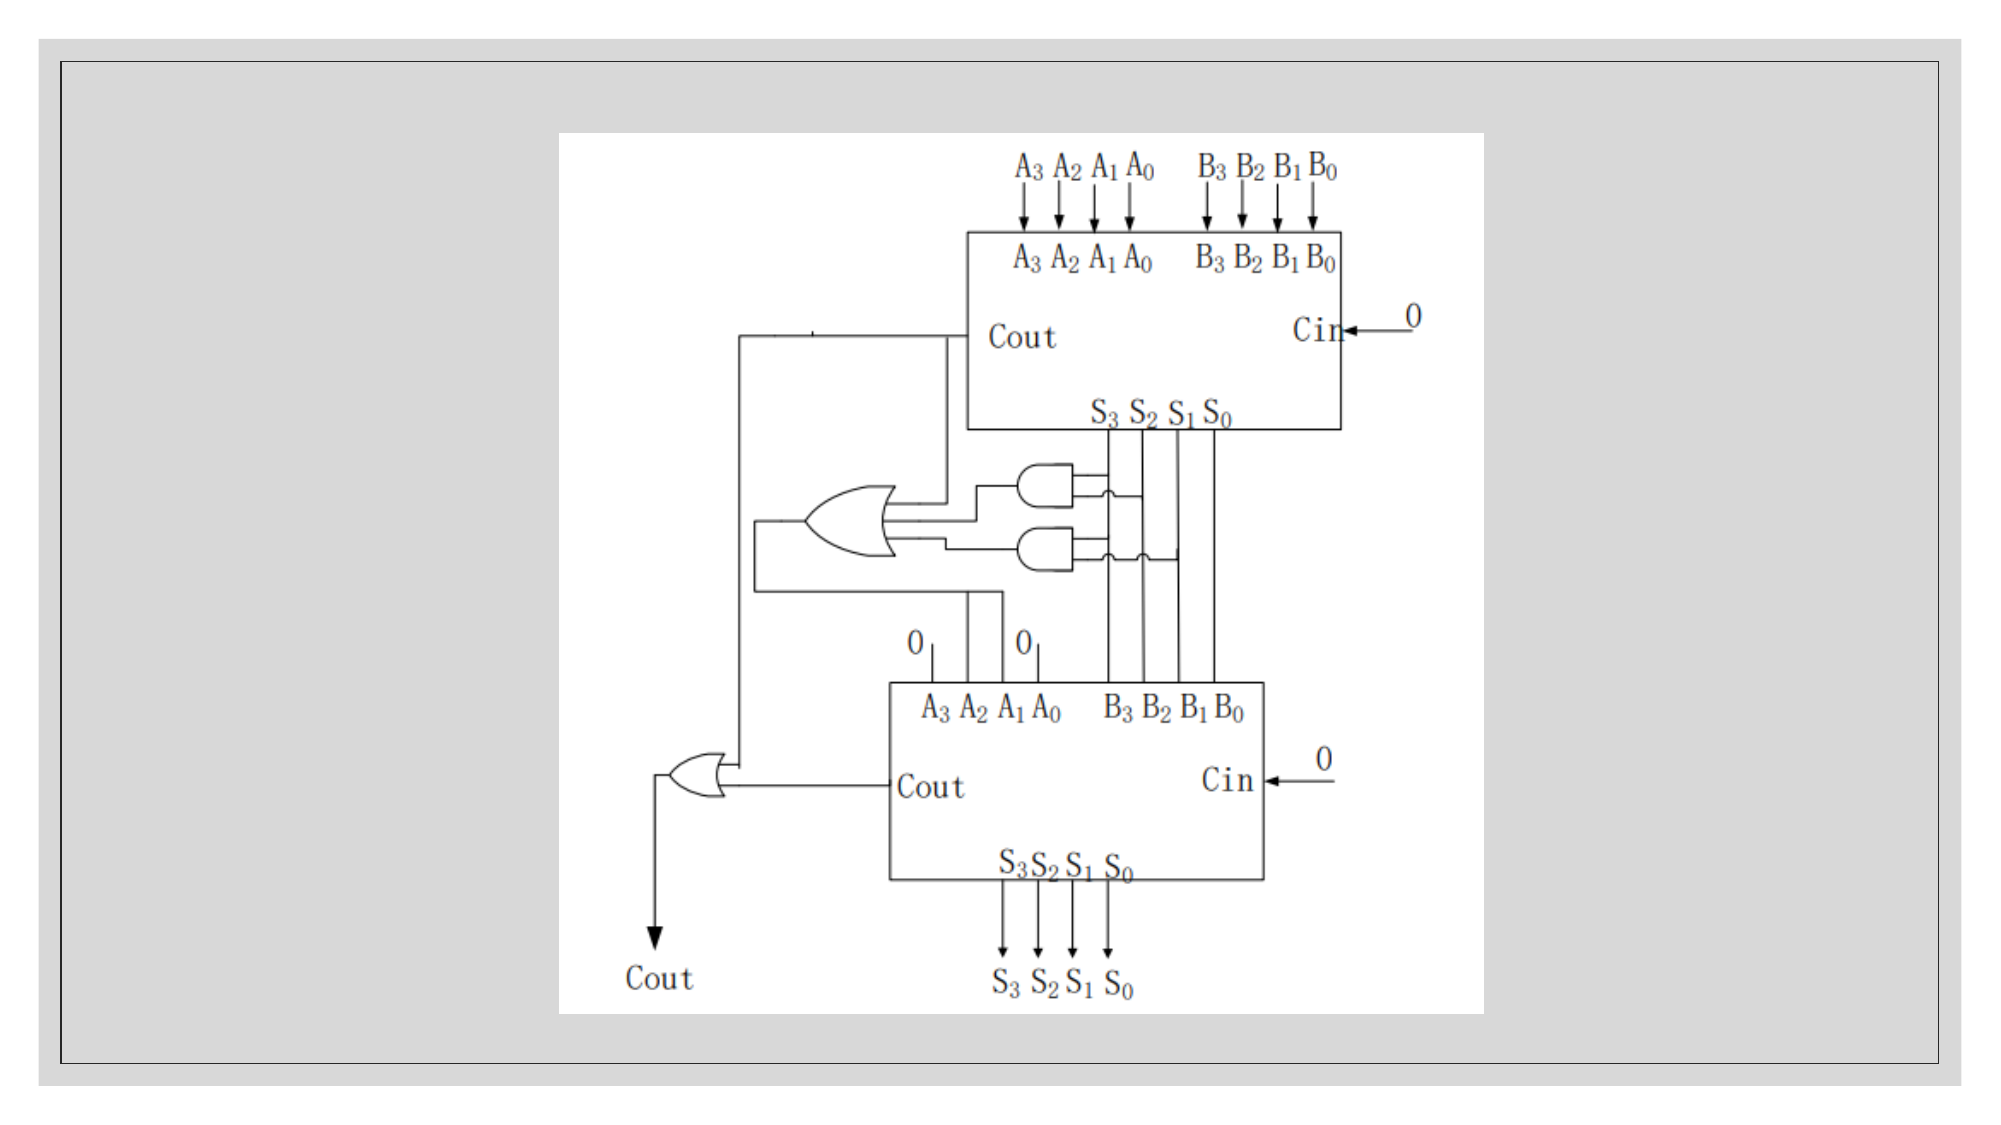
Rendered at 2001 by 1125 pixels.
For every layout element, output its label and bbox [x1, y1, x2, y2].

picture [559, 133, 1484, 1014]
